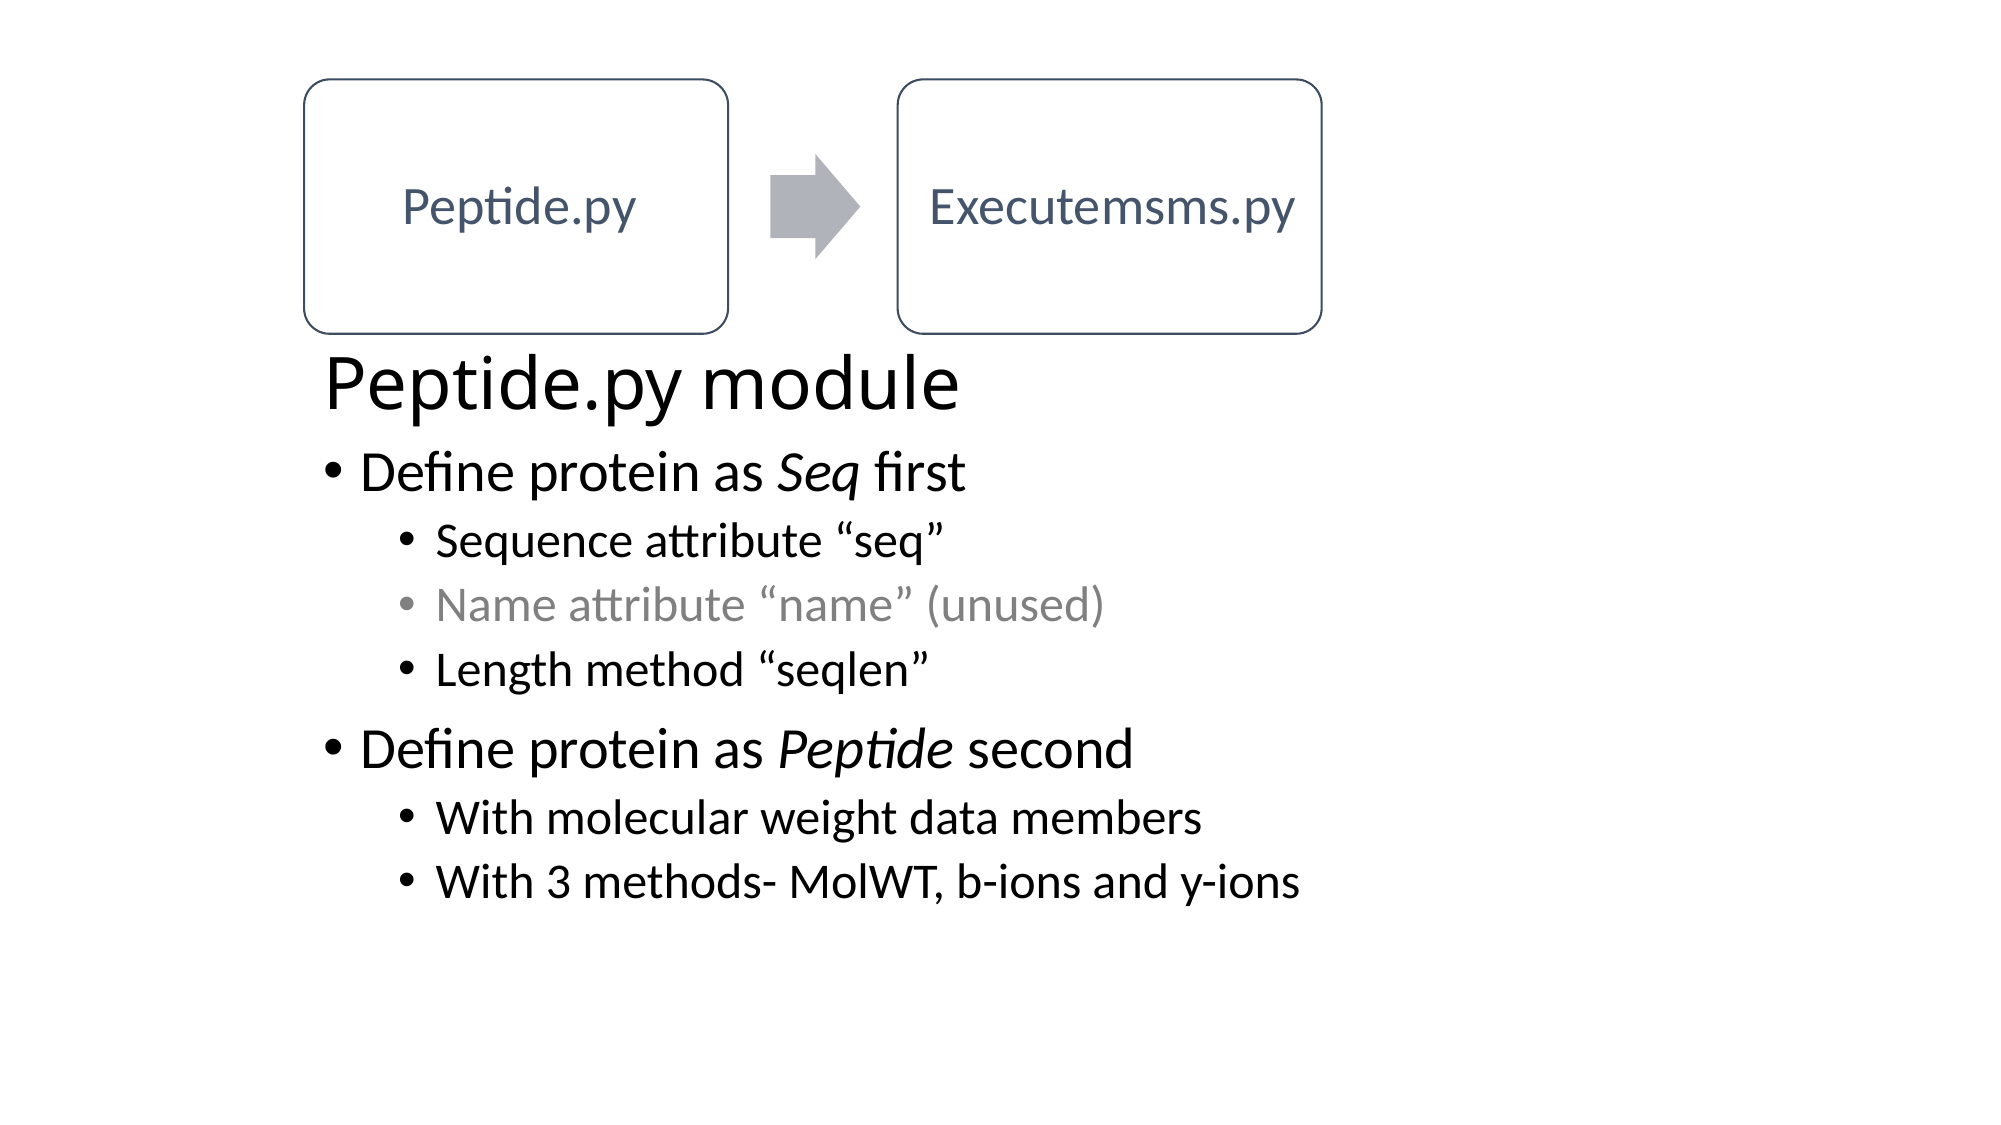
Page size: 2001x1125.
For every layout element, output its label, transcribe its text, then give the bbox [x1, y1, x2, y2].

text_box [303, 0, 1322, 434]
list Define protein as Seq first Sequence attribute “seq” Name attribute “name” (unused) Length method “seqlen” Define protein as Peptide second With molecular weight data members With 3 methods- MolWT, b-ions and y-ions [308, 433, 1493, 1125]
